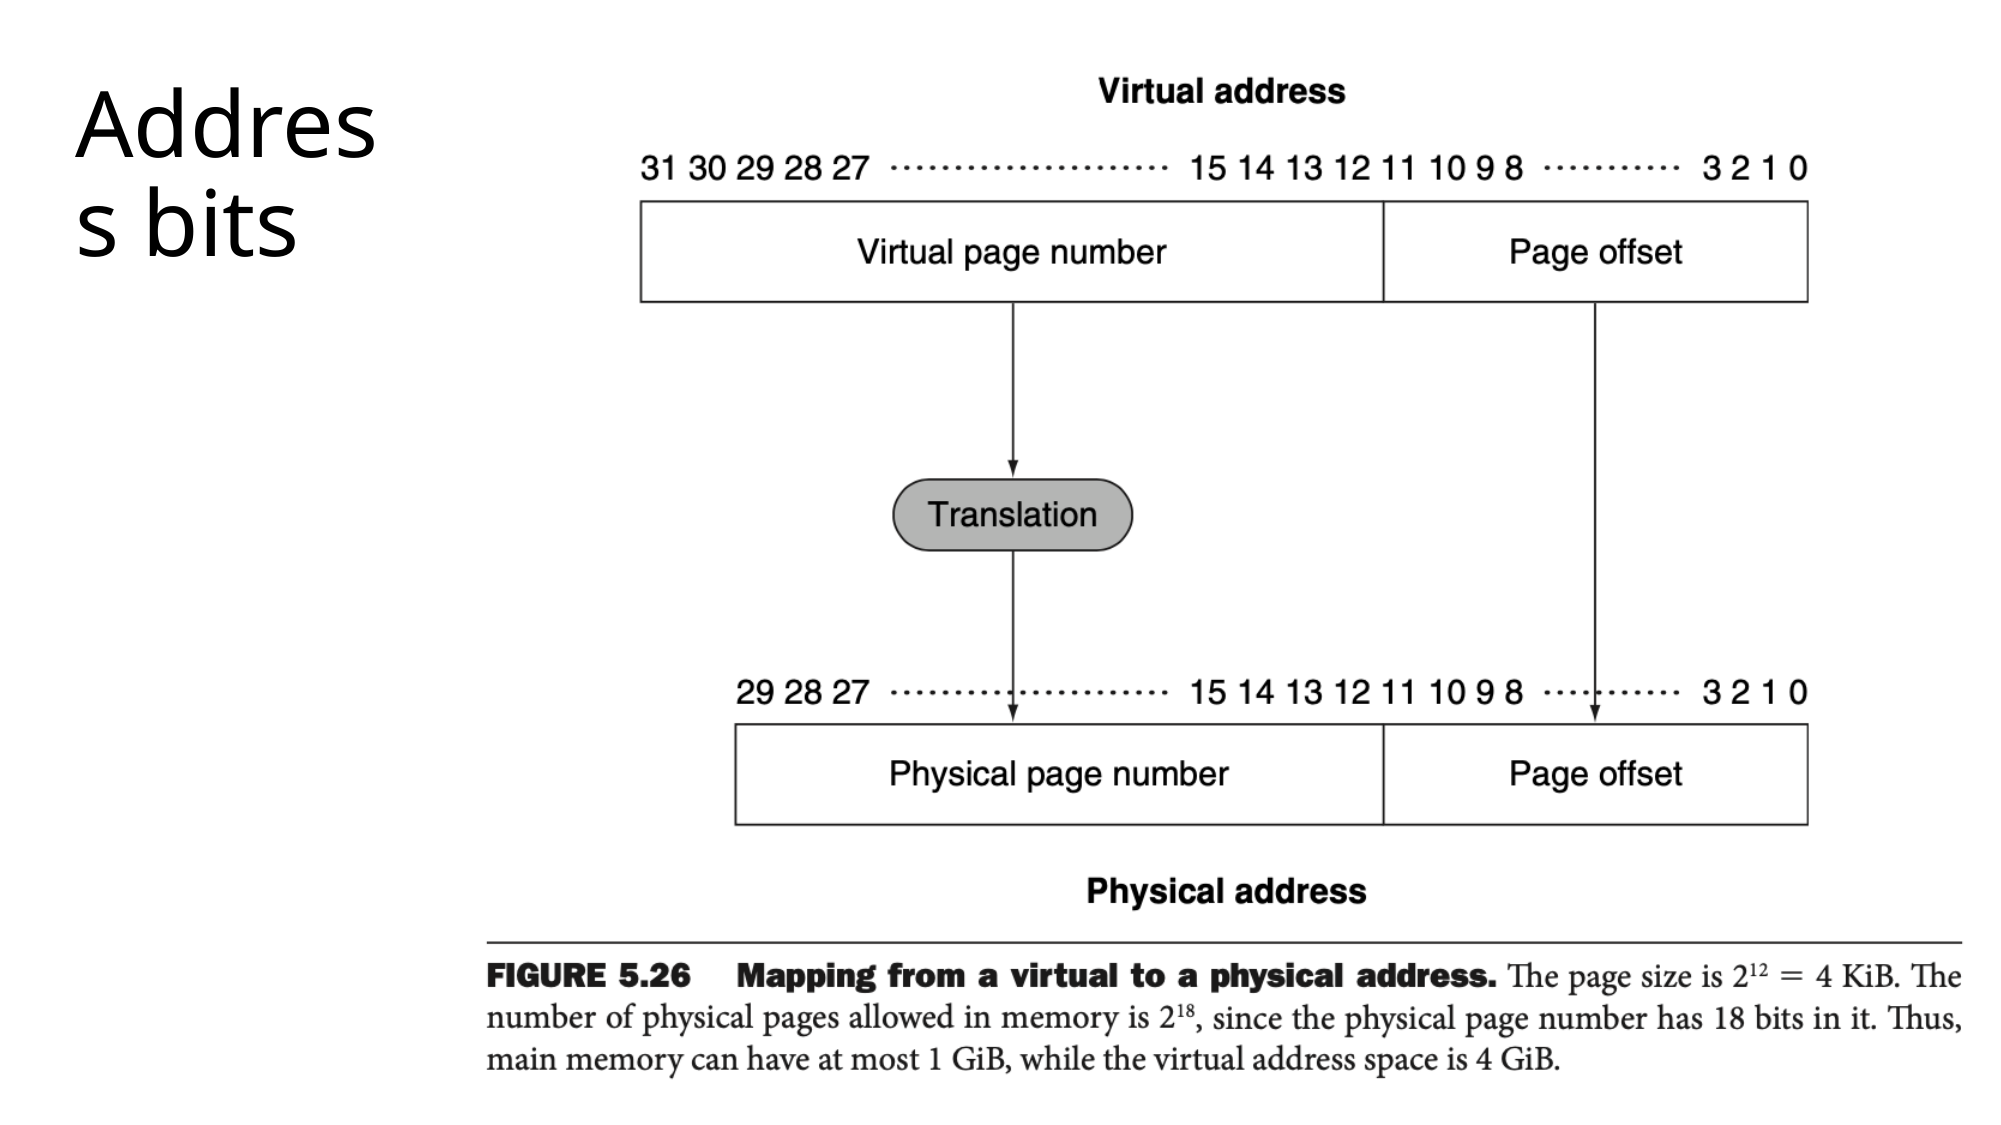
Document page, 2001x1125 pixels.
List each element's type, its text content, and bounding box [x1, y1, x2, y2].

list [451, 19, 1991, 1125]
title Address bits [60, 68, 400, 287]
